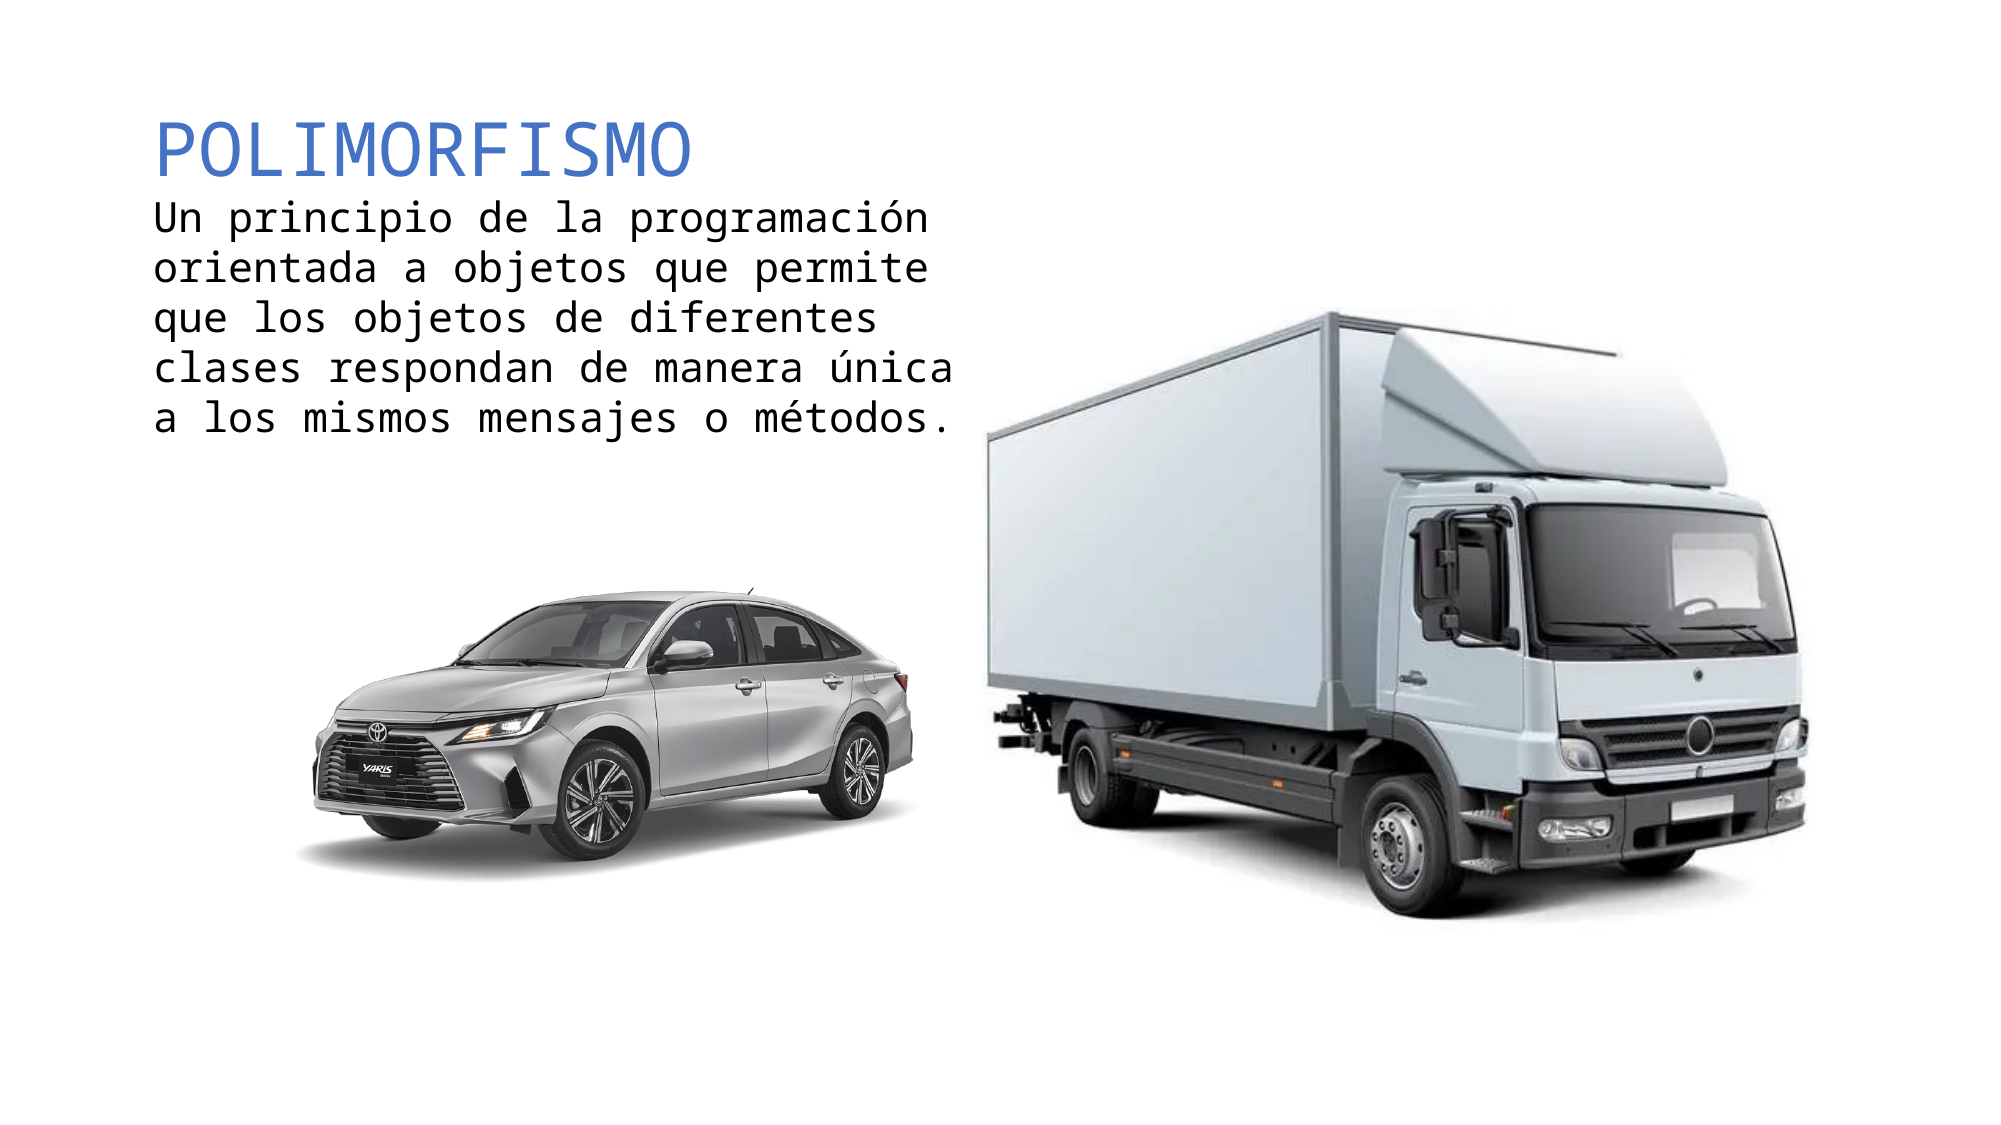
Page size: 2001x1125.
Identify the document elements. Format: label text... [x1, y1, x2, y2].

picture [292, 587, 920, 885]
picture [983, 307, 1815, 931]
text_box POLIMORFISMO Un principio de la programación orientada a objetos que permite que los objetos de diferentes clases respondan de manera única a los mismos mensajes o métodos. [138, 93, 1000, 449]
